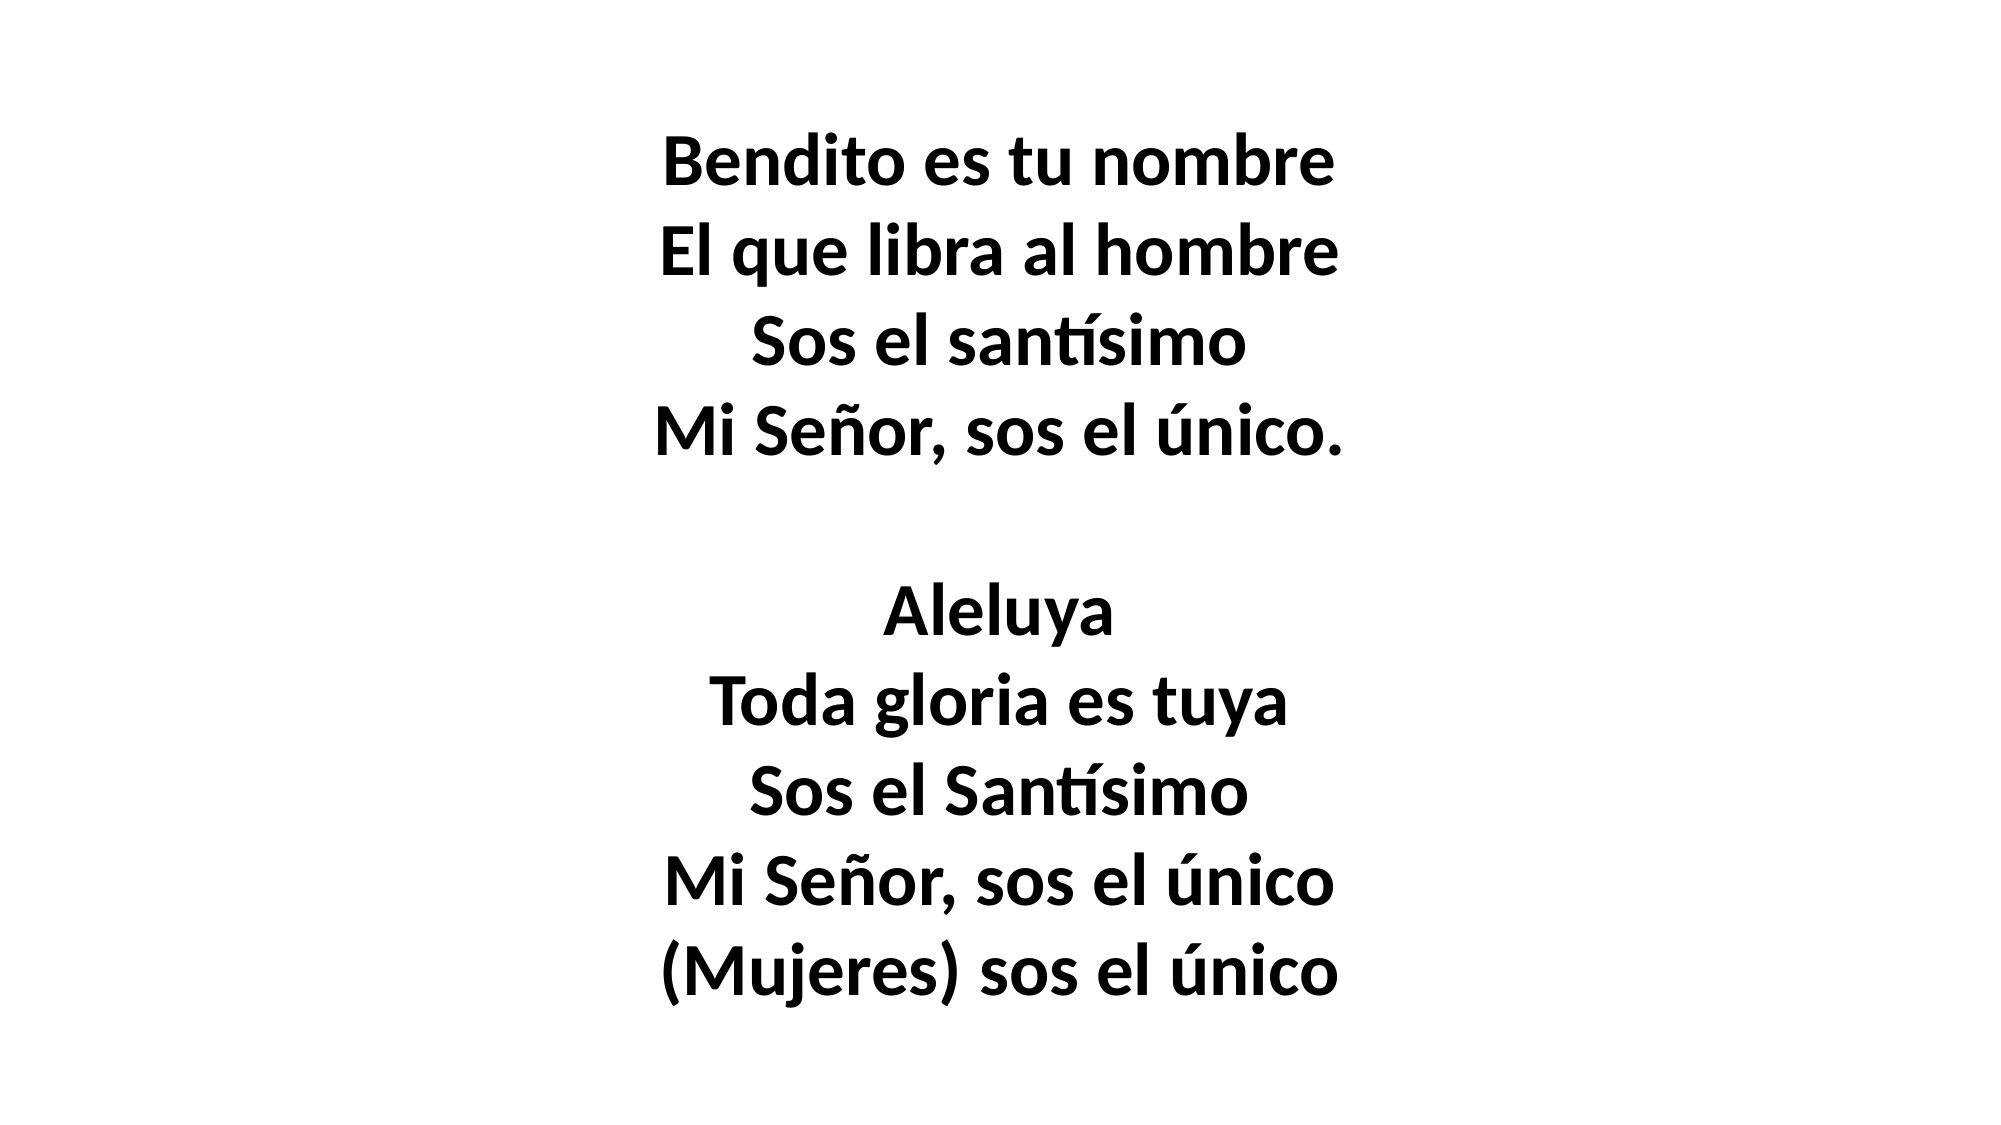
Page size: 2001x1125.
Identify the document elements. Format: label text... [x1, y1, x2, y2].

text_box Bendito es tu nombre El que libra al hombre Sos el santísimo Mi Señor, sos el único. Aleluya Toda gloria es tuya Sos el Santísimo Mi Señor, sos el único (Mujeres) sos el único [0, 102, 2000, 1018]
